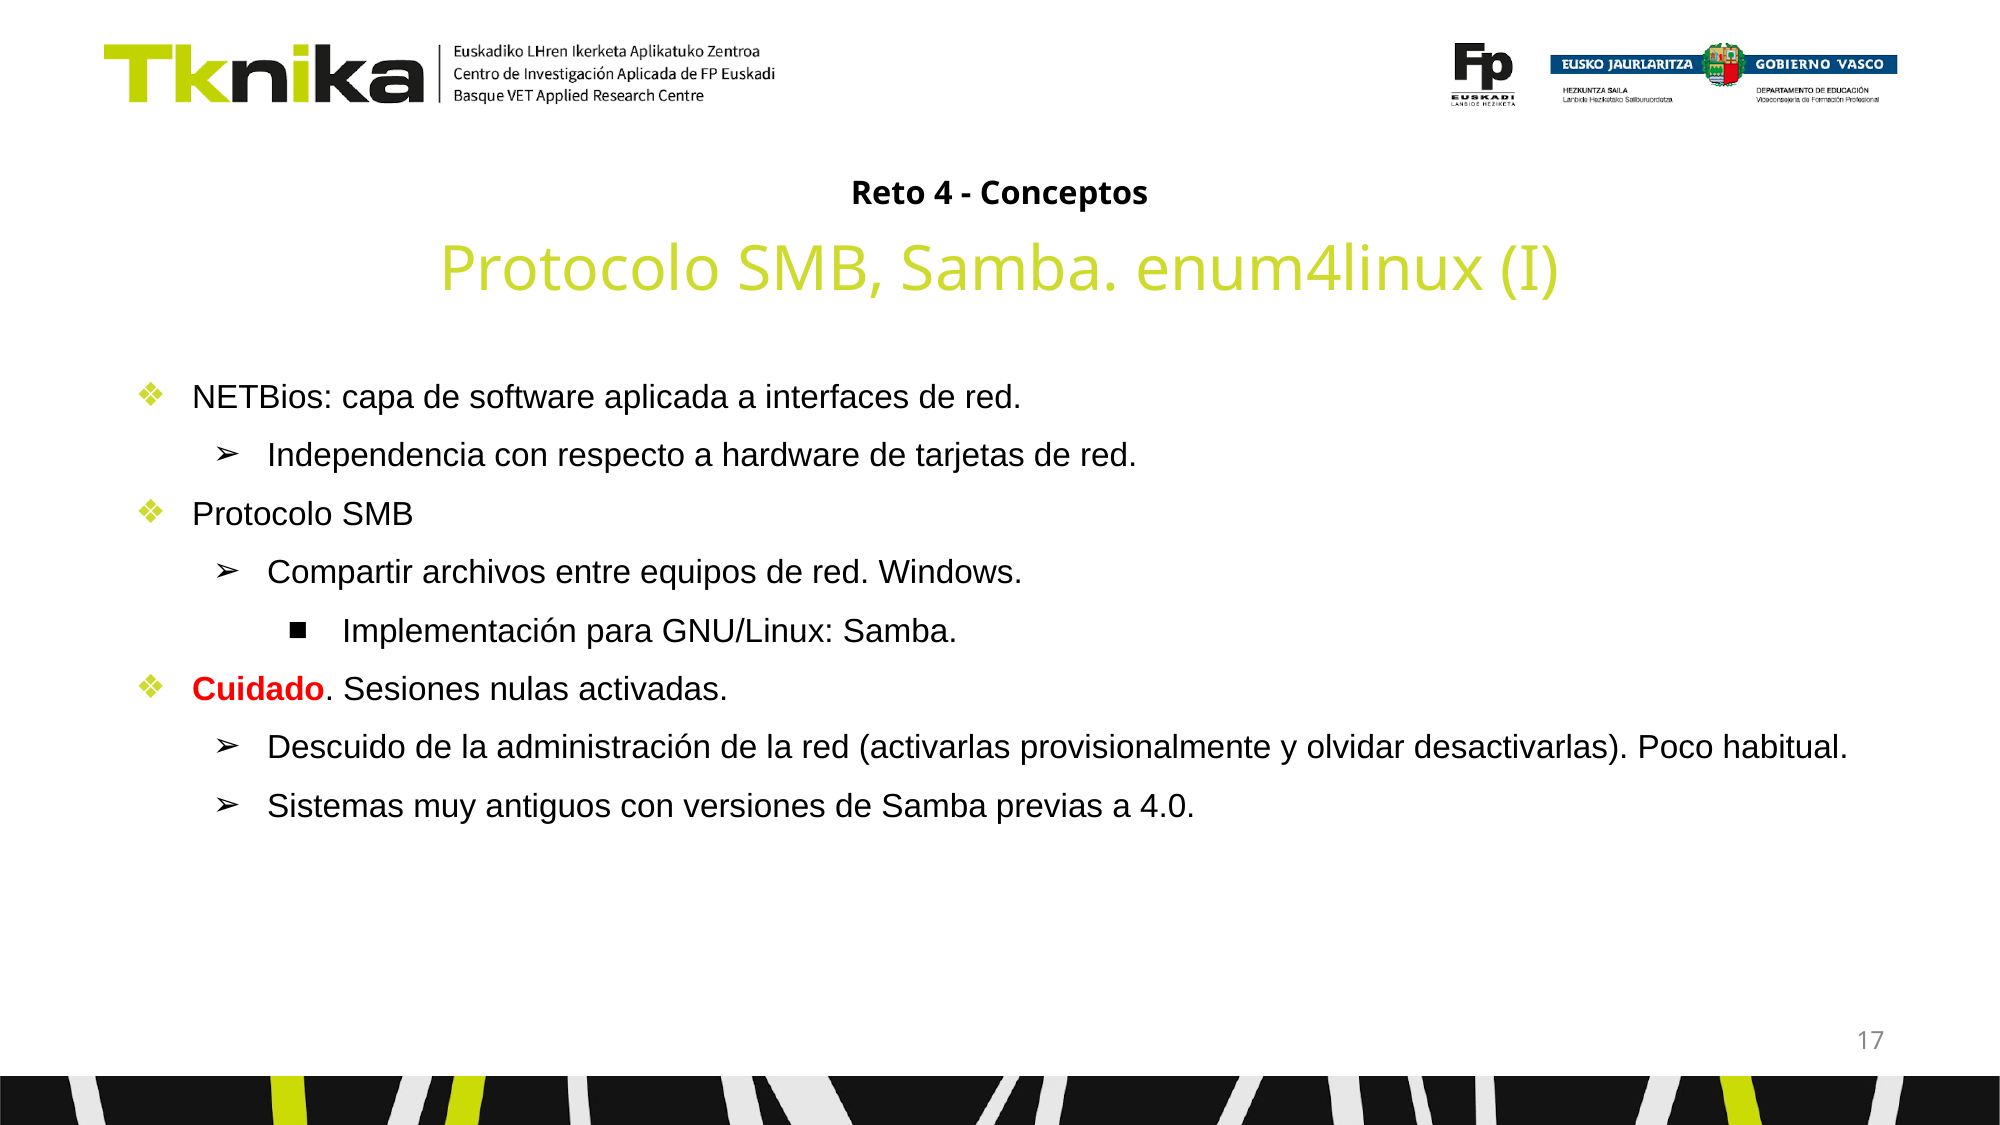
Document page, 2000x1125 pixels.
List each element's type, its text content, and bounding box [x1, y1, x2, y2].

list NETBios: capa de software aplicada a interfaces de red. Independencia con respecto a hardware de tarjetas de red. Protocolo SMB Compartir archivos entre equipos de red. Windows. Implementación para GNU/Linux: Samba. Cuidado. Sesiones nulas activadas. Descuido de la administración de la red (activarlas provisionalmente y olvidar desactivarlas). Poco habitual. Sistemas muy antiguos con versiones de Samba previas a 4.0. [102, 361, 1898, 988]
list Protocolo SMB, Samba. enum4linux (I) [102, 219, 1898, 291]
title Reto 4 - Conceptos [99, 125, 1900, 220]
picture [0, 1076, 2000, 1125]
slide_number ‹#› [1433, 1011, 1900, 1072]
picture [102, 42, 1898, 106]
